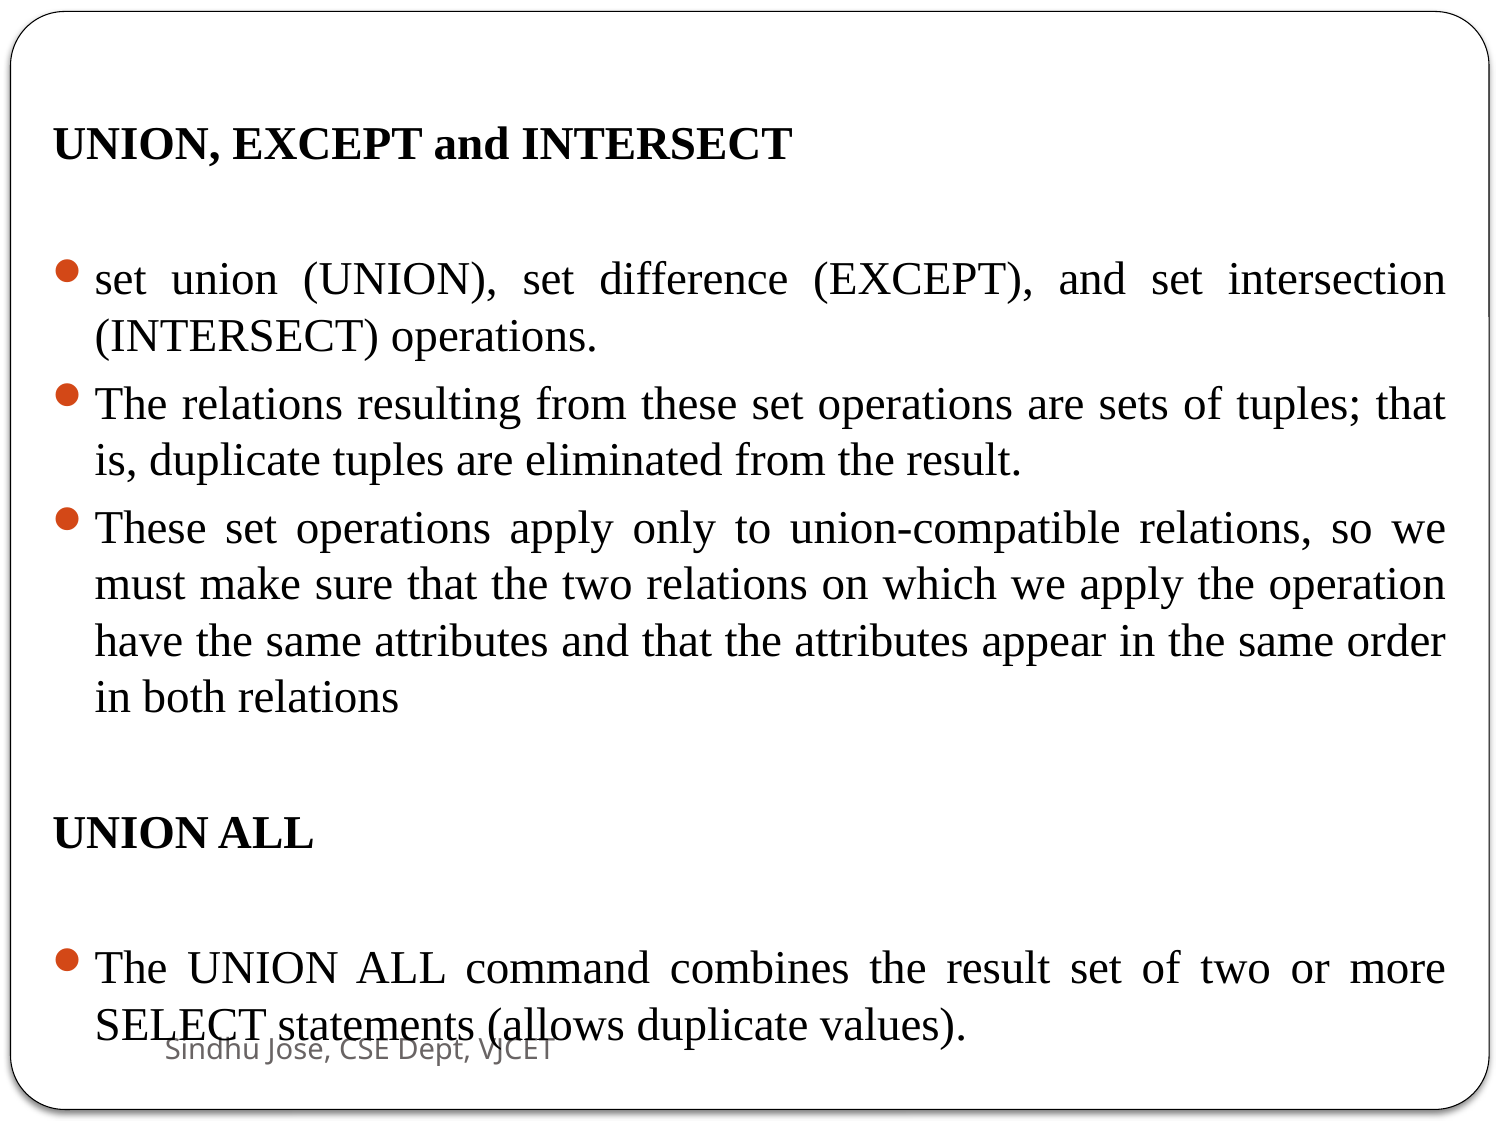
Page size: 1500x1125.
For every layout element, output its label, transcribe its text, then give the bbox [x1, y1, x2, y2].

footer Sindhu Jose, CSE Dept, VJCET [150, 1012, 800, 1088]
list UNION, EXCEPT and INTERSECT set union (UNION), set difference (EXCEPT), and set intersection (INTERSECT) operations. The relations resulting from these set operations are sets of tuples; that is, duplicate tuples are eliminated from the result. These set operations apply only to union-compatible relations, so we must make sure that the two relations on which we apply the operation have the same attributes and that the attributes appear in the same order in both relations UNION ALL The UNION ALL command combines the result set of two or more SELECT statements (allows duplicate values). [37, 37, 1463, 1063]
